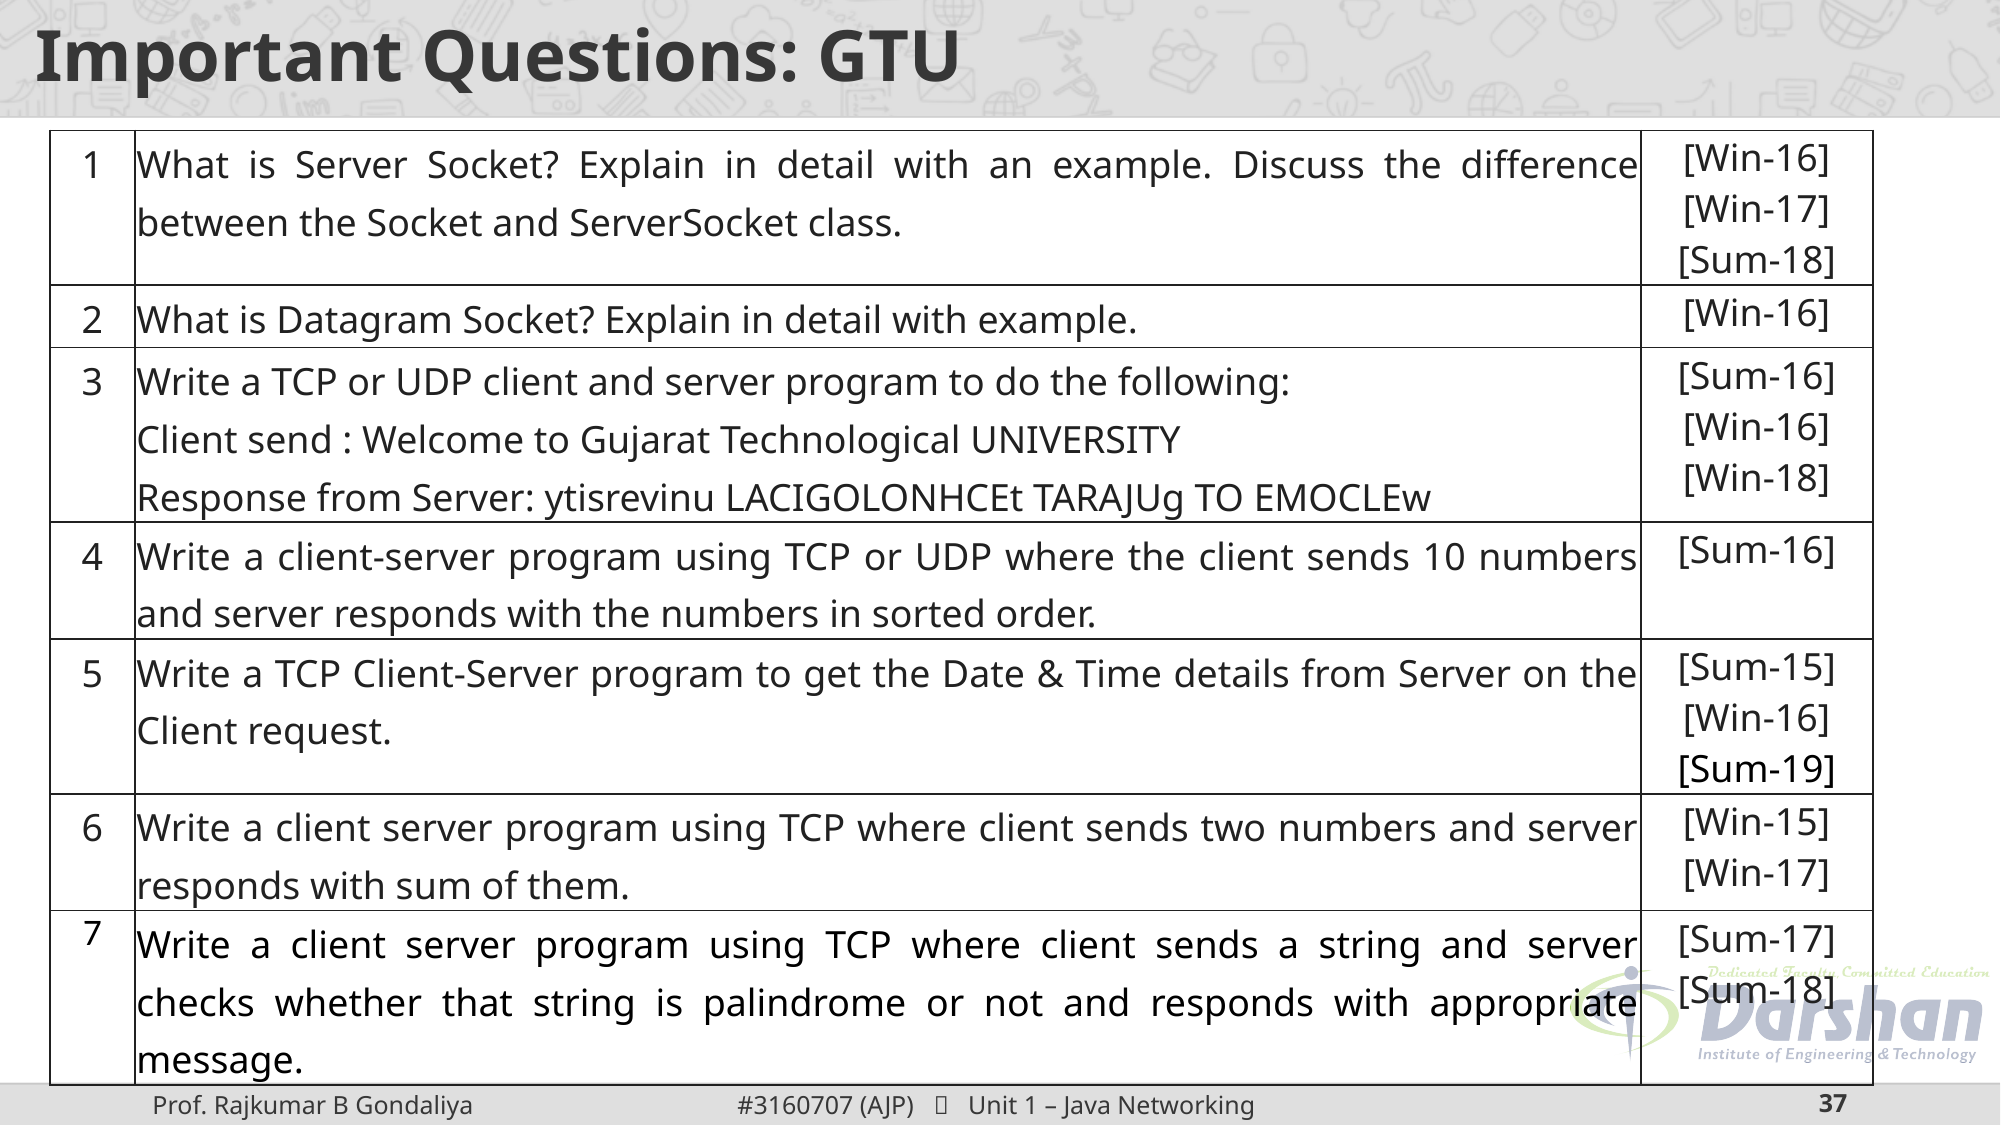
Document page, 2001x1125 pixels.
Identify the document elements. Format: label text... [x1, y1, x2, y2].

table_cell Write a client server program using TCP where client sends a string and server checks whether that string is palindrome or not and responds with appropriate message. [136, 911, 1640, 1084]
table_cell [Sum-16] [1642, 523, 1872, 638]
table_cell Write a client server program using TCP where client sends two numbers and server responds with sum of them. [136, 795, 1640, 910]
table_cell Write a TCP Client-Server program to get the Date & Time details from Server on the Client request. [136, 640, 1640, 793]
table_cell 5 [51, 640, 134, 793]
table_cell 3 [51, 348, 134, 521]
table_cell [Win-15] [Win-17] [1642, 795, 1872, 910]
table_cell Write a client-server program using TCP or UDP where the client sends 10 numbers and server responds with the numbers in sorted order. [136, 523, 1640, 638]
table_cell 4 [51, 523, 134, 638]
table_header 1 [51, 131, 134, 284]
table_cell [Sum-17] [Sum-18] [1642, 911, 1872, 1084]
table_cell Write a TCP or UDP client and server program to do the following: Client send : Welcome to Gujarat Technological UNIVERSITY Response from Server: ytisrevinu LACIGOLONHCEt TARAJUg TO EMOCLEw [136, 348, 1640, 521]
table_cell [Sum-15] [Win-16] [Sum-19] [1642, 640, 1872, 793]
table_header [Win-16] [Win-17] [Sum-18] [1642, 131, 1872, 284]
table_cell 7 [51, 911, 134, 1084]
title Important Questions: GTU [0, 0, 2000, 117]
table_cell [Win-16] [1642, 286, 1872, 347]
table_cell [Sum-16] [Win-16] [Win-18] [1642, 348, 1872, 521]
table_header What is Server Socket? Explain in detail with an example. Discuss the difference between the Socket and ServerSocket class. [136, 131, 1640, 284]
table_cell 2 [51, 286, 134, 347]
table_cell What is Datagram Socket? Explain in detail with example. [136, 286, 1640, 347]
table_cell 6 [51, 795, 134, 910]
